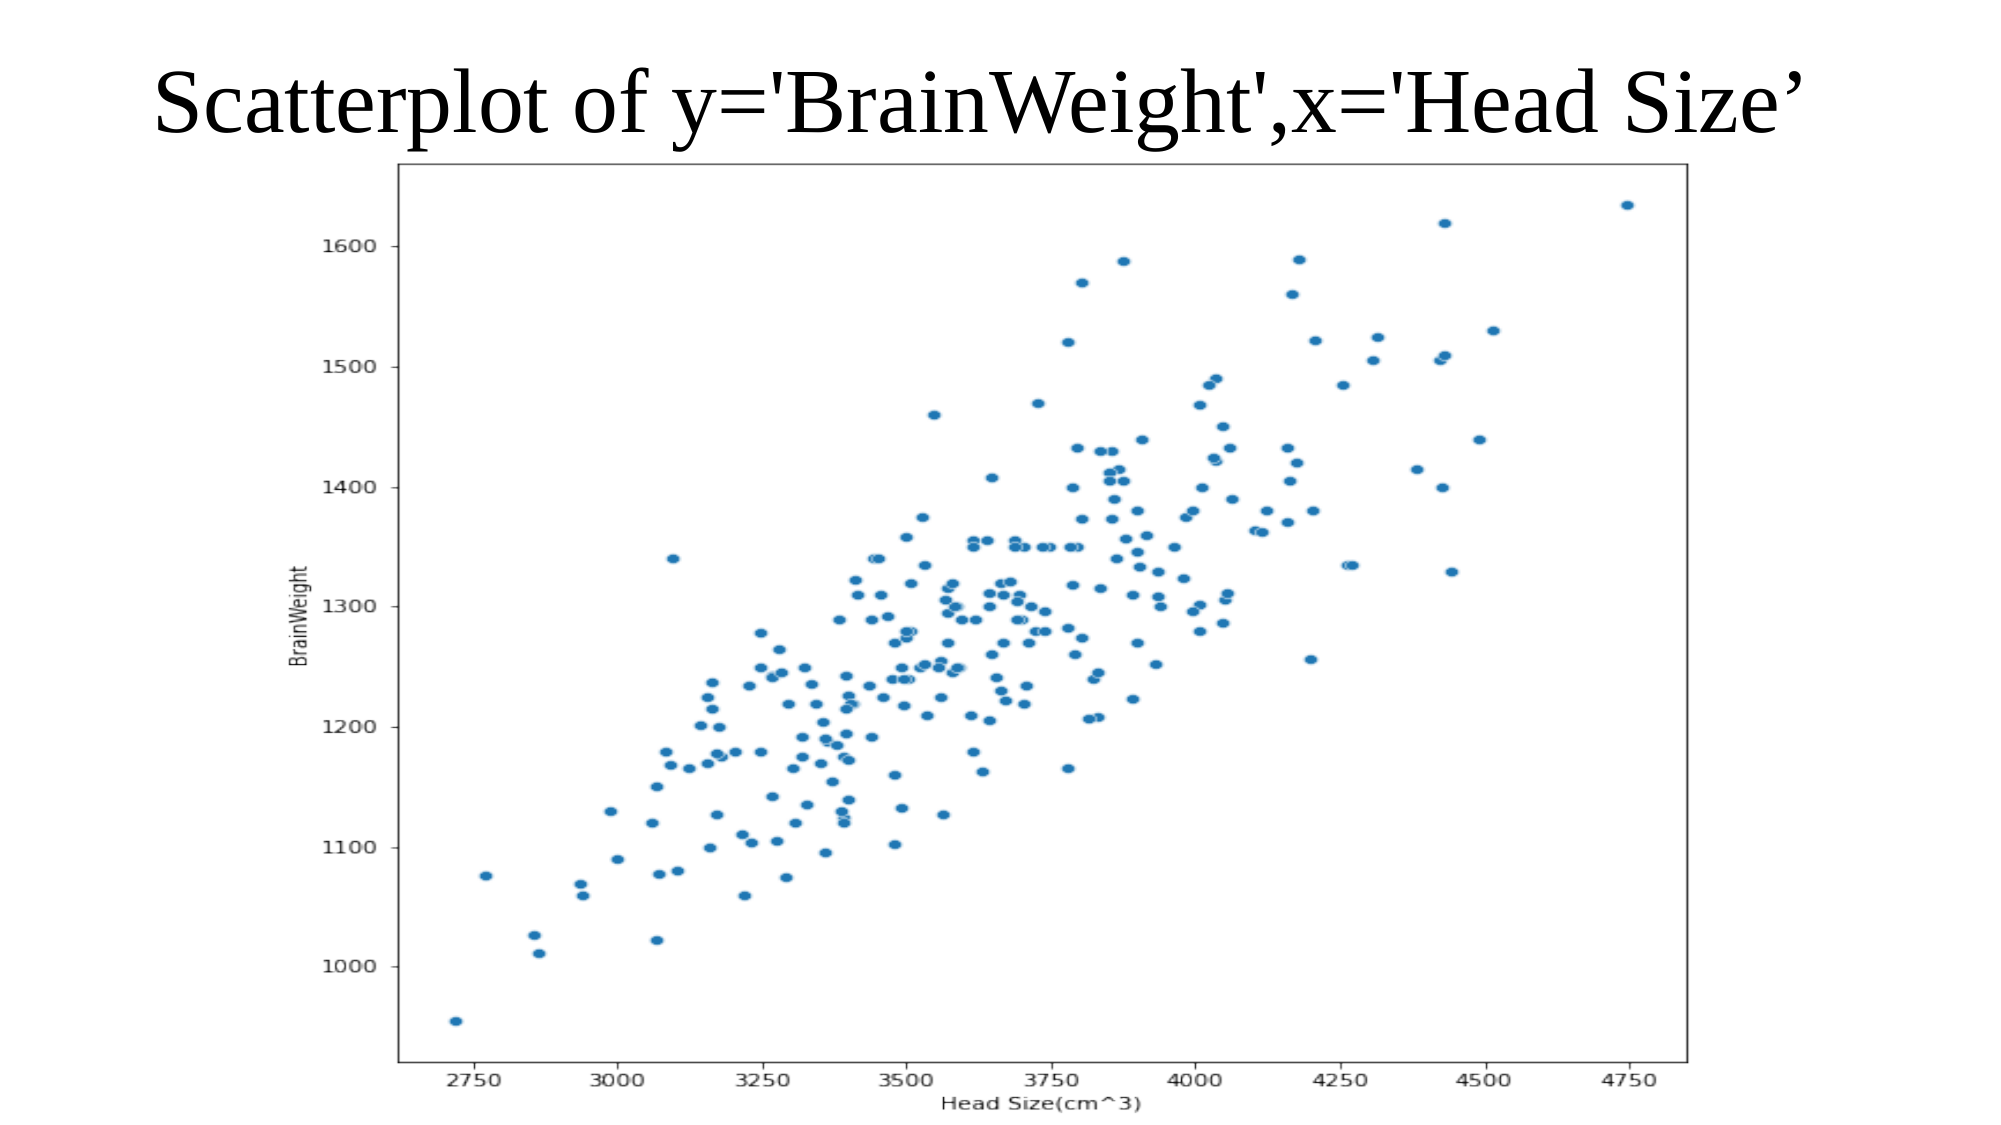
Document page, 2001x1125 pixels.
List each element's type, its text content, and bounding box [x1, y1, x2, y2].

picture [272, 152, 1701, 1125]
title Scatterplot of y='BrainWeight',x='Head Size’ [137, 0, 1863, 205]
